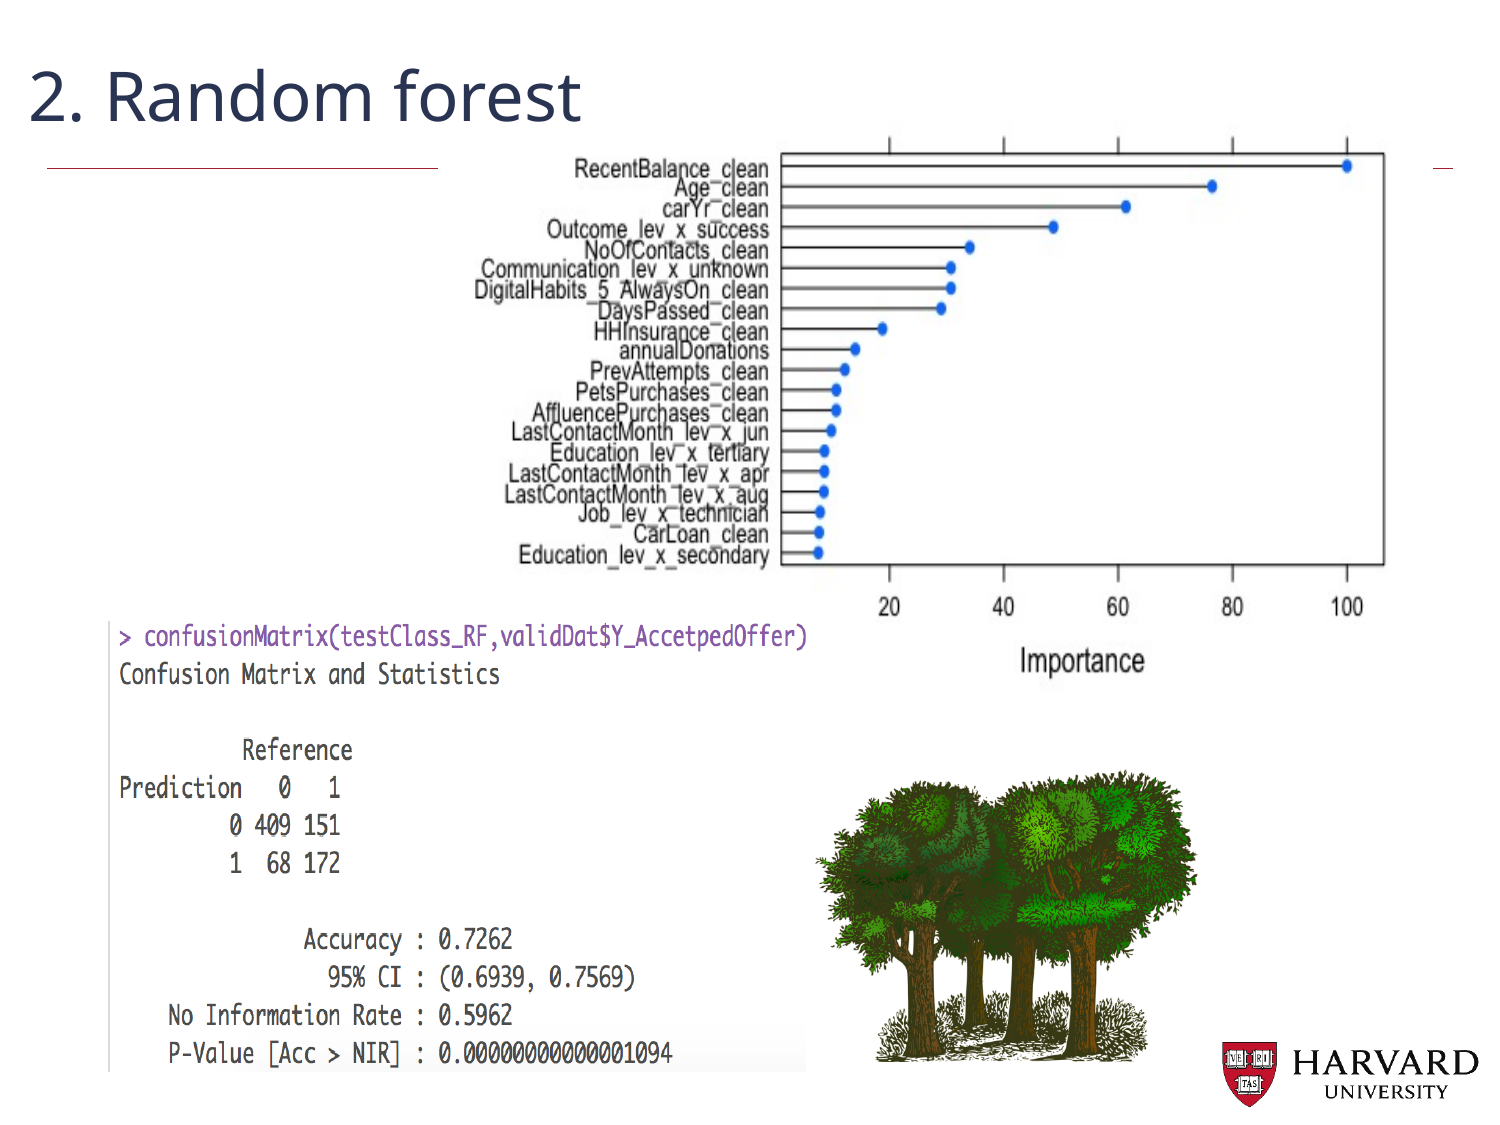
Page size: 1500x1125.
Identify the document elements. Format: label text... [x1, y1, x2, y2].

text_box 2. Random forest [13, 45, 598, 143]
picture [108, 57, 1433, 1072]
picture [815, 768, 1198, 1062]
picture [1200, 1024, 1500, 1125]
